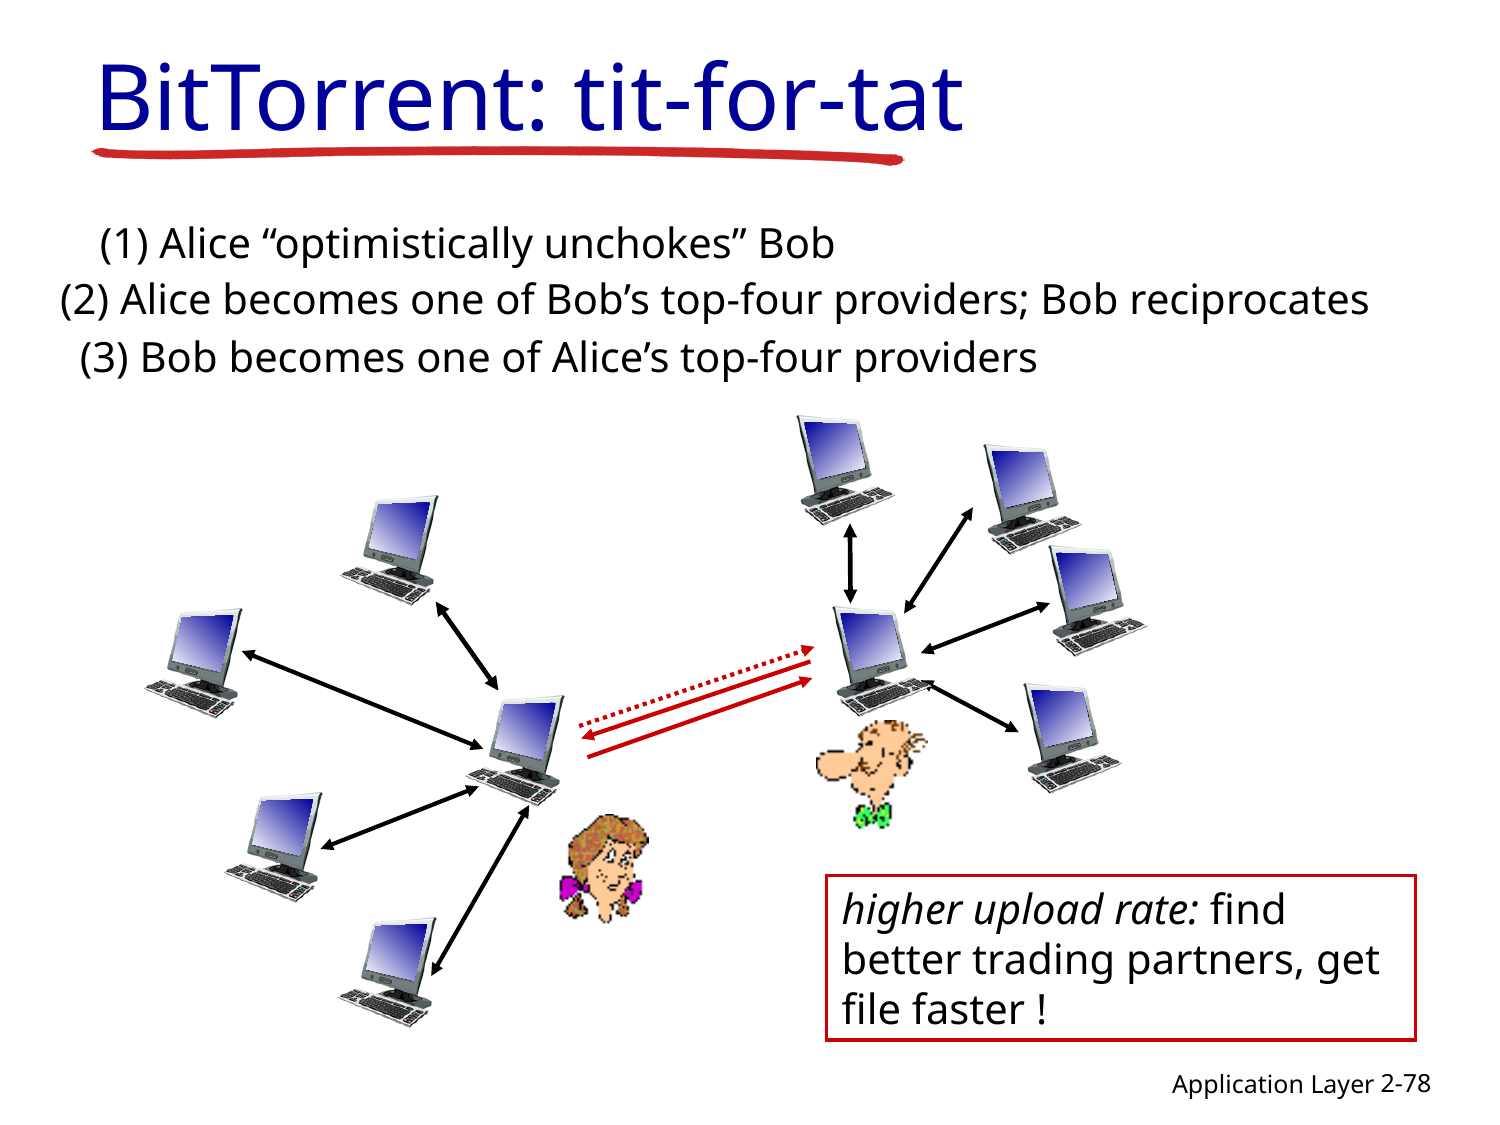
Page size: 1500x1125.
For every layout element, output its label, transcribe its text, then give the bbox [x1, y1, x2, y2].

picture [816, 719, 929, 834]
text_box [792, 410, 919, 604]
text_box [330, 803, 436, 851]
text_box (1) Alice “optimistically unchokes” Bob [99, 216, 837, 267]
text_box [315, 490, 499, 691]
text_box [119, 603, 245, 727]
text_box (3) Bob becomes one of Alice’s top-four providers [79, 331, 1039, 382]
slide_number 2-78 [1365, 1059, 1477, 1106]
text_box [587, 676, 813, 758]
text_box (2) Alice becomes one of Bob’s top-four providers; Bob reciprocates [60, 272, 1370, 323]
text_box [581, 661, 811, 741]
text_box [800, 644, 815, 657]
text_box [441, 690, 567, 815]
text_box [980, 438, 1106, 563]
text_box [829, 601, 955, 726]
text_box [1020, 678, 1146, 802]
picture [555, 813, 649, 929]
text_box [198, 786, 325, 911]
footer Application Layer [914, 1060, 1391, 1109]
text_box [924, 507, 973, 583]
text_box higher upload rate: find better trading partners, get file faster ! [826, 875, 1416, 1041]
text_box [960, 601, 1039, 639]
text_box [960, 700, 1014, 733]
picture [88, 141, 914, 171]
text_box [250, 649, 310, 679]
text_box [313, 911, 439, 1036]
title BitTorrent: tit-for-tat [78, 0, 1355, 188]
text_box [1044, 540, 1171, 665]
